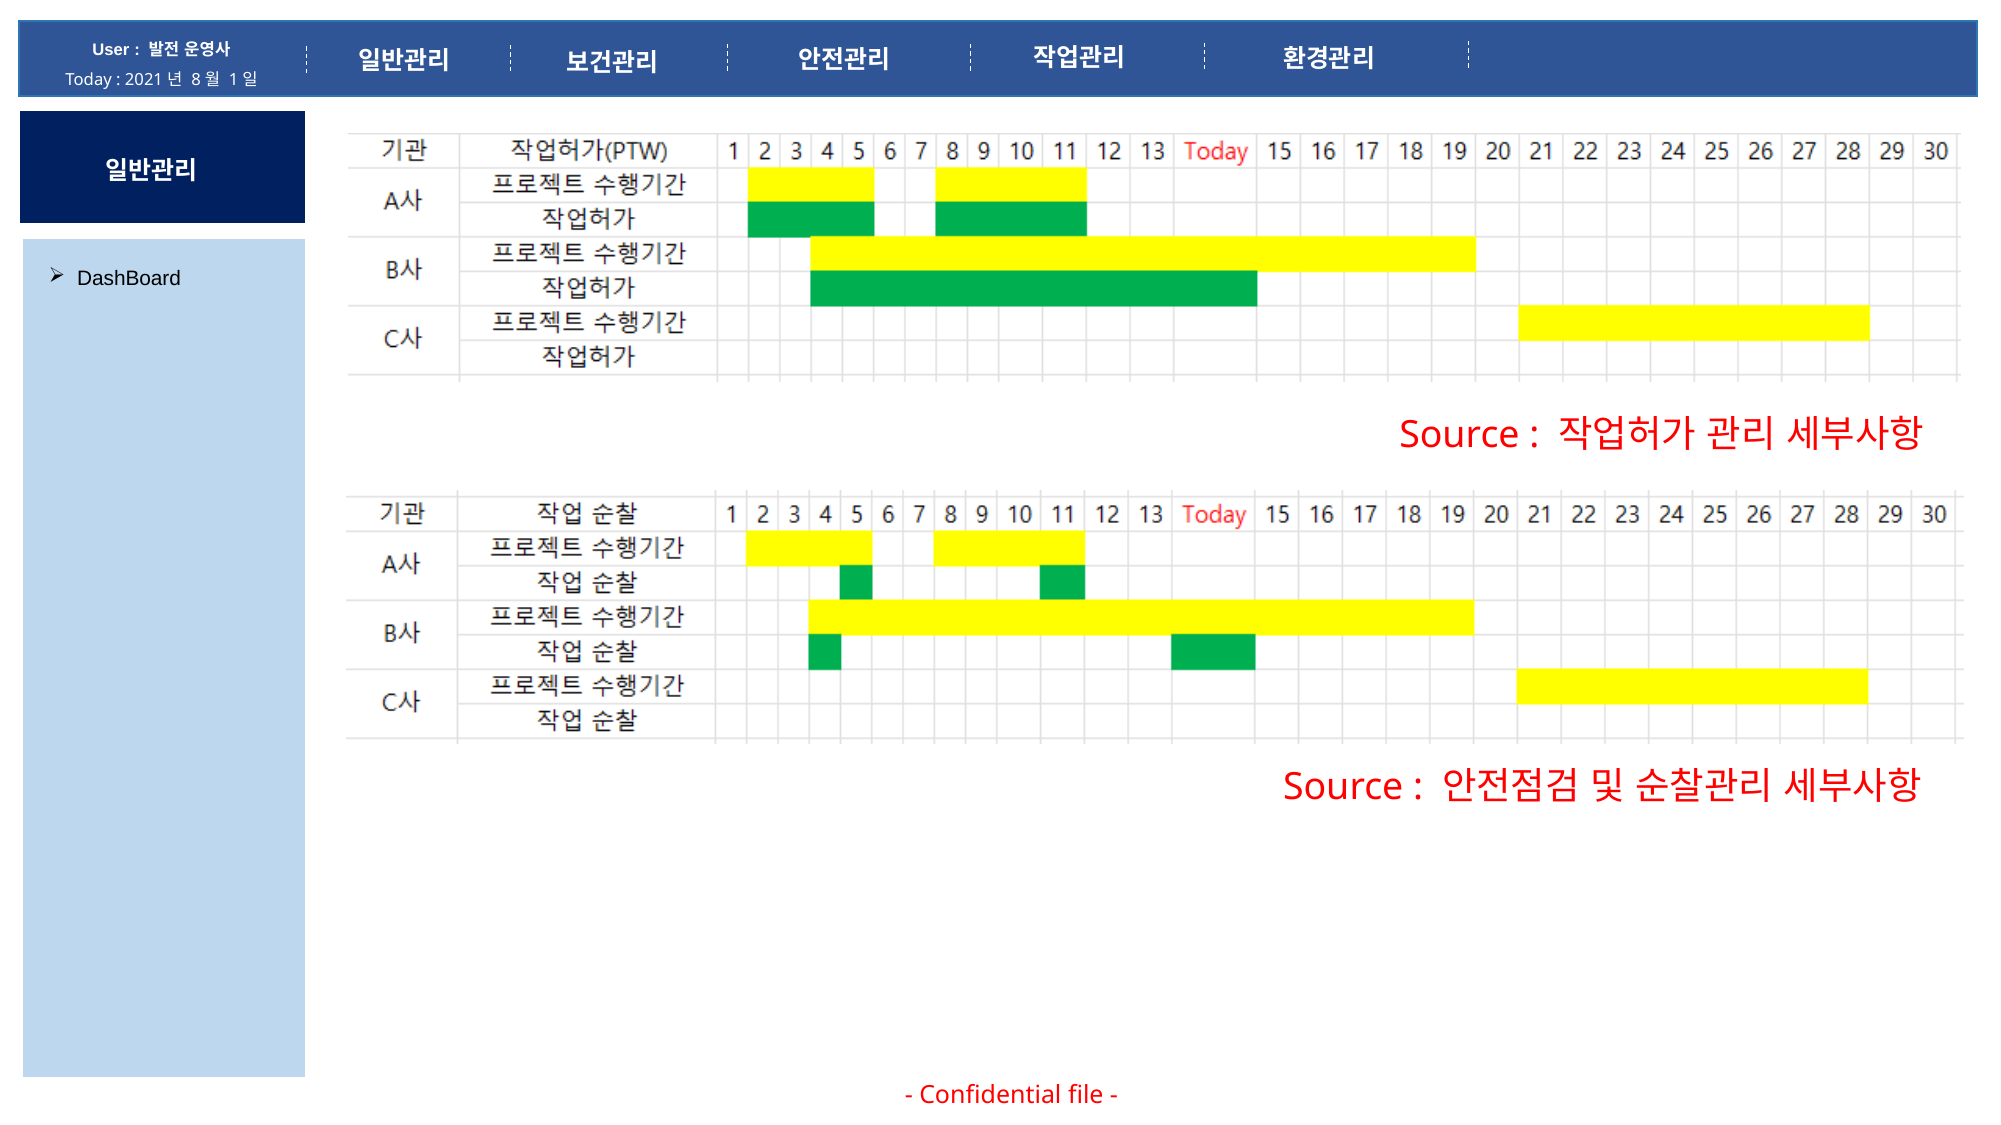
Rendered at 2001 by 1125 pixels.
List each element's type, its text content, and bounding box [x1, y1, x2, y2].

text_box 일반관리 [90, 147, 238, 192]
text_box 작업관리 [1018, 34, 1248, 79]
text_box 일반관리 [344, 37, 491, 82]
text_box Source : 안전점검 및 순찰관리 세부사항 [1268, 754, 2000, 814]
text_box [20, 236, 308, 1080]
text_box [17, 108, 308, 226]
text_box 보건관리 [551, 39, 698, 84]
picture [345, 490, 1964, 744]
text_box - Confidential file - [890, 1070, 1365, 1116]
text_box User : 발전 운영사 Today : 2021년 8월 1일 [45, 21, 278, 97]
text_box DashBoard [34, 257, 320, 298]
text_box 안전관리 [784, 36, 931, 81]
text_box 환경관리 [1268, 34, 1415, 80]
picture [348, 133, 1961, 382]
text_box Source : 작업허가 관리 세부사항 [1384, 402, 2000, 463]
text_box [18, 20, 1978, 97]
